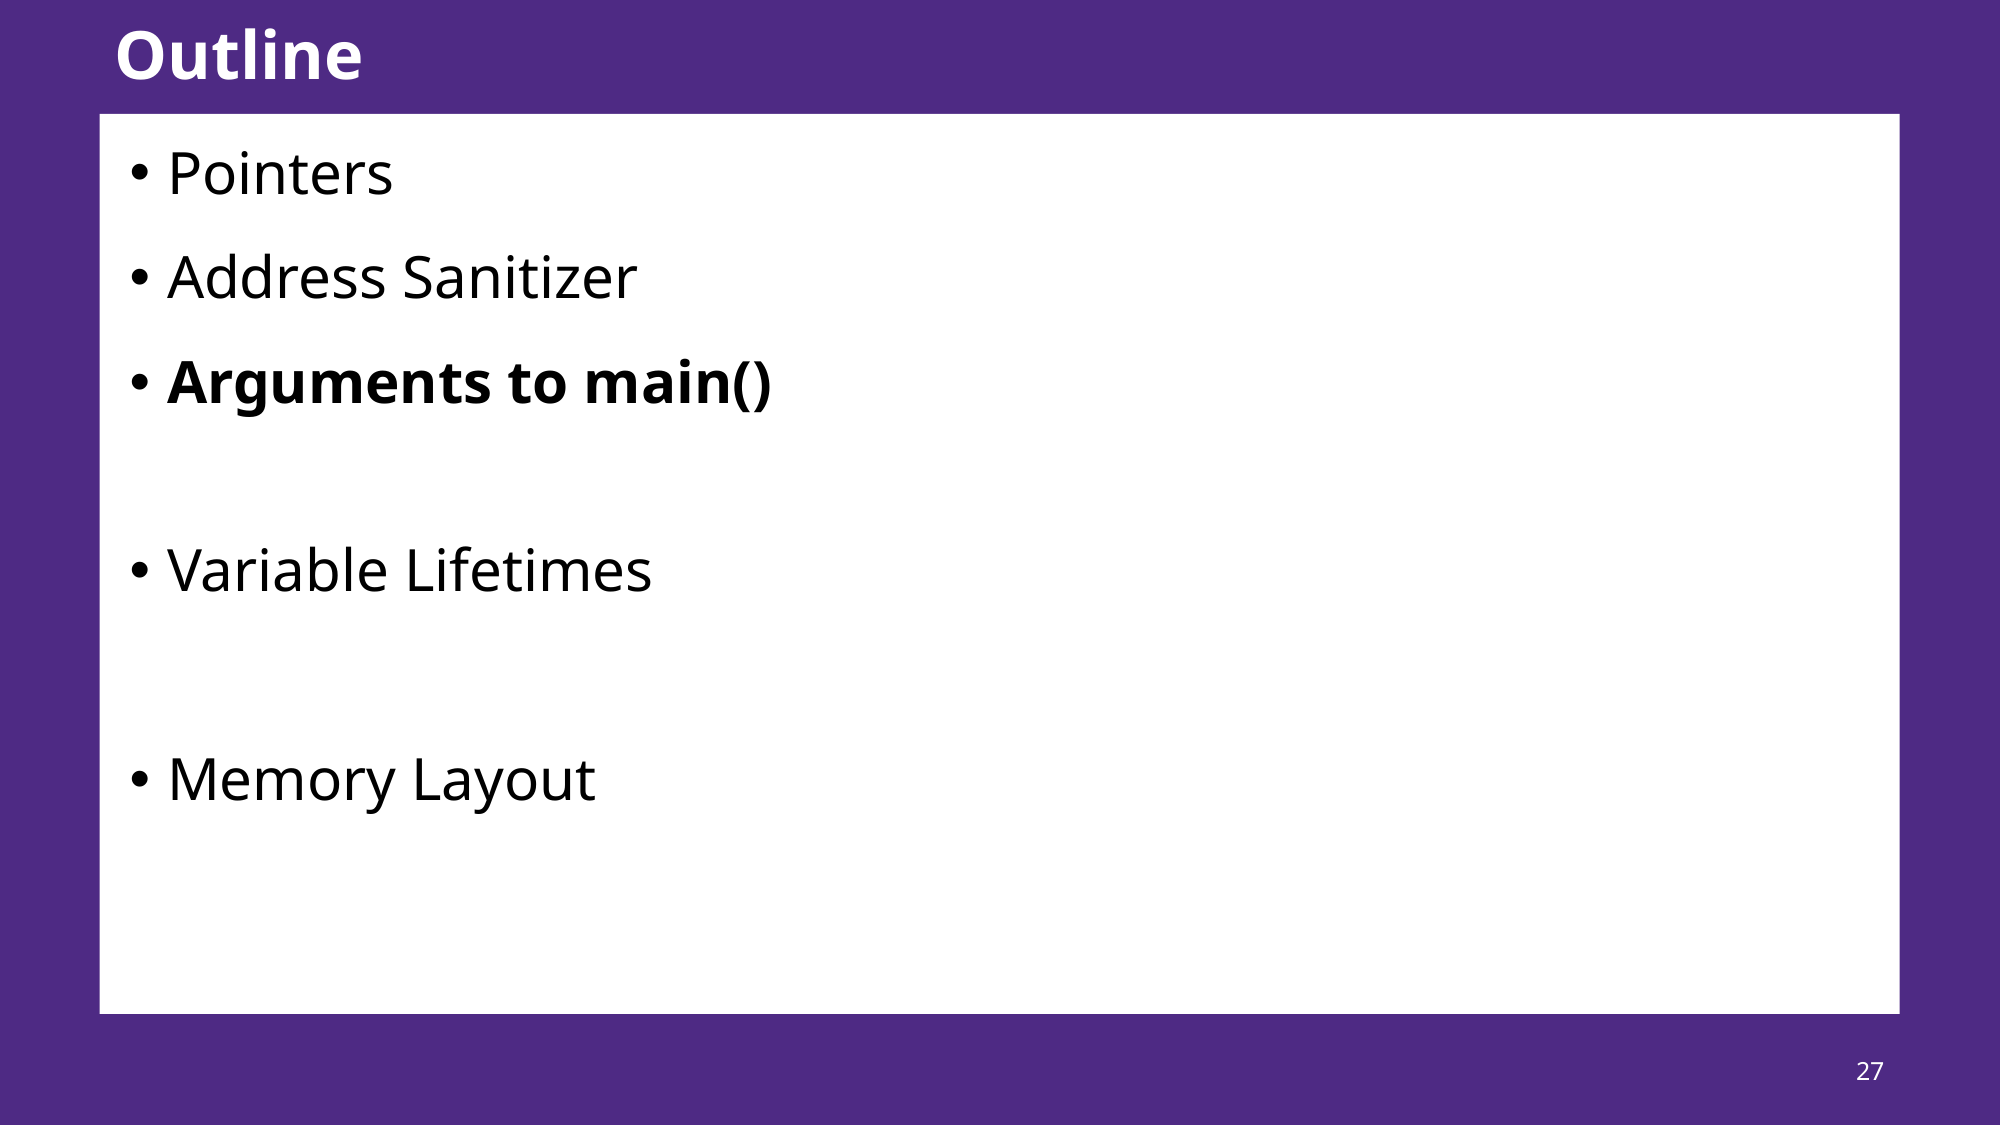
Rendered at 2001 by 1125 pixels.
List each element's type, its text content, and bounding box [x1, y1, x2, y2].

title Outline [99, 1, 1900, 114]
slide_number 27 [1749, 1042, 1900, 1103]
list Pointers Address Sanitizer Arguments to main() Variable Lifetimes Memory Layout [99, 114, 1900, 1014]
